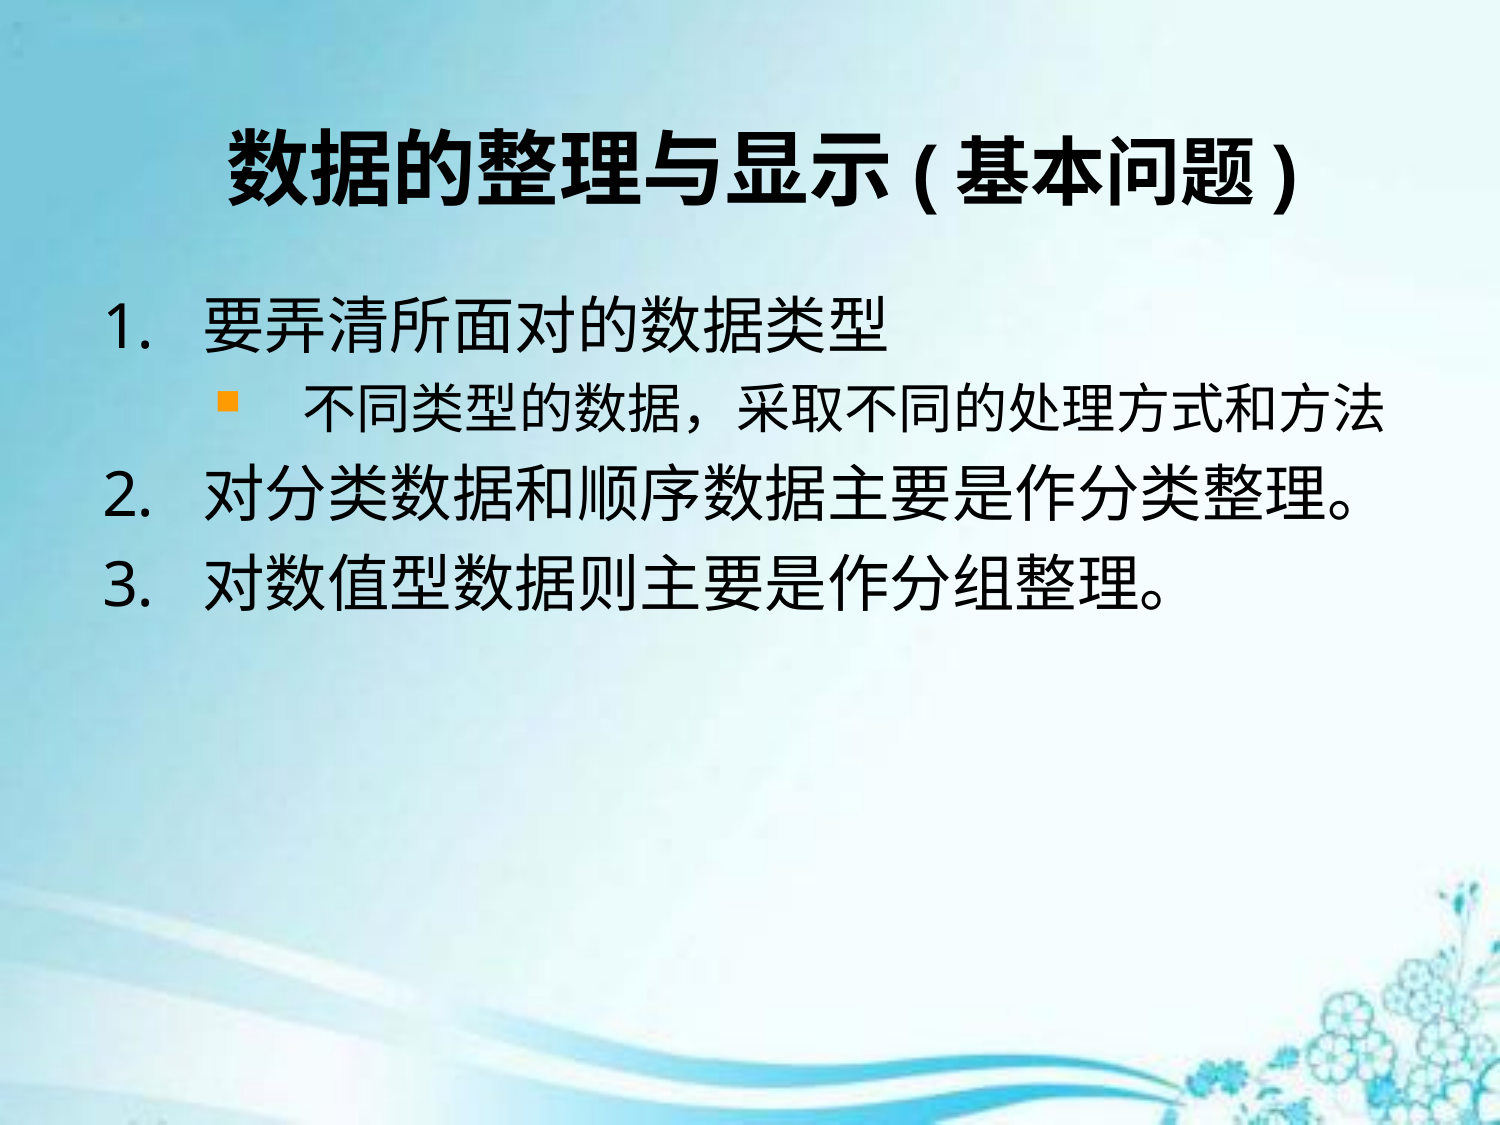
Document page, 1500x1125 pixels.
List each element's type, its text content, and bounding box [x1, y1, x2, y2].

picture [0, 0, 1500, 1125]
title 数据的整理与显示(基本问题) [206, 90, 1319, 253]
list 要弄清所面对的数据类型 不同类型的数据，采取不同的处理方式和方法 对分类数据和顺序数据主要是作分类整理。 对数值型数据则主要是作分组整理。 [87, 278, 1438, 1000]
